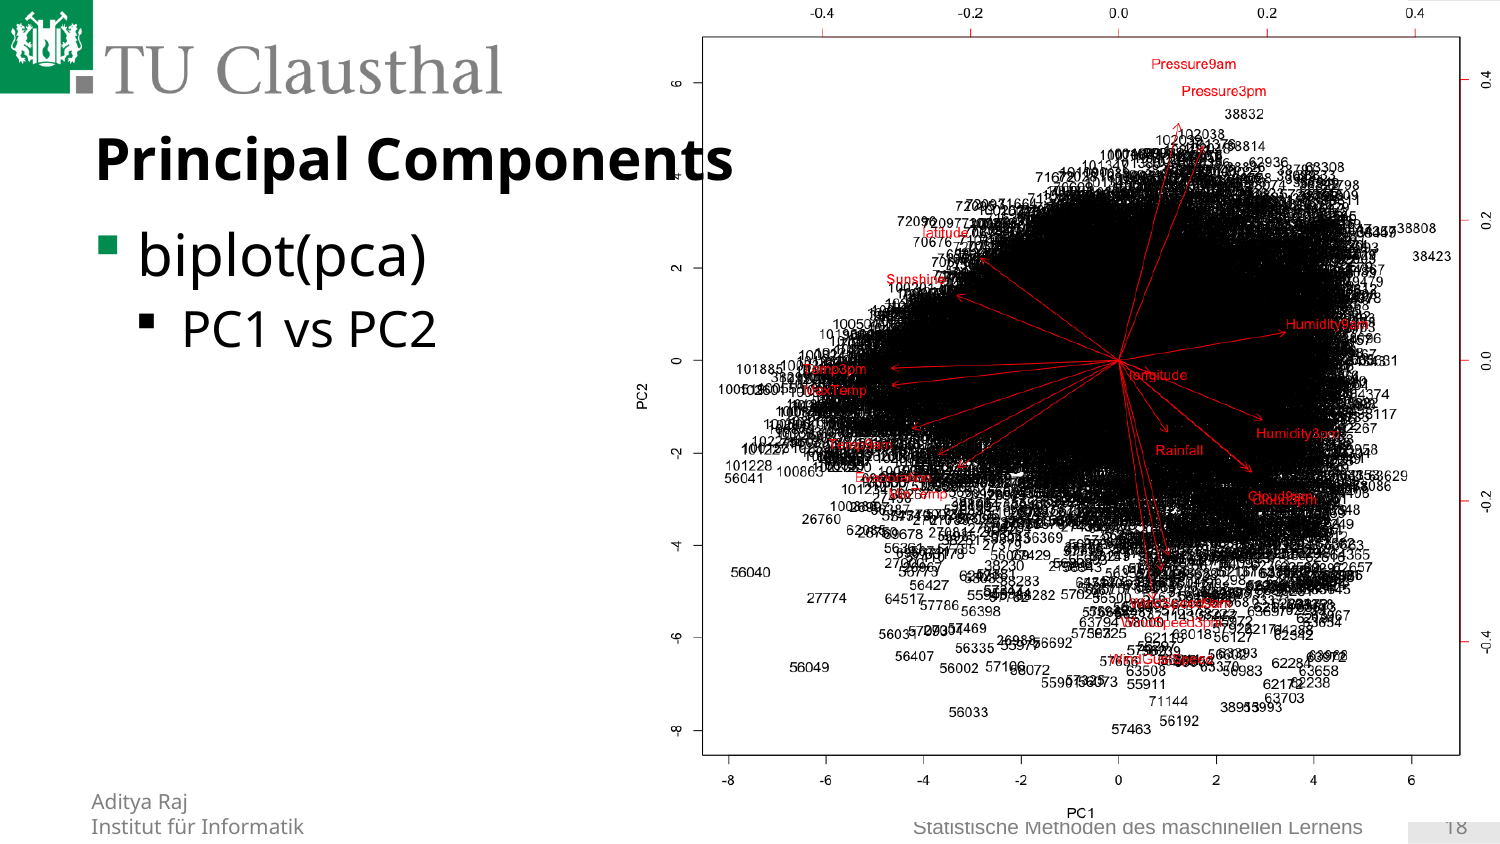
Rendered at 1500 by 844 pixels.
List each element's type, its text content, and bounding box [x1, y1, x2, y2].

title Principal Components [79, 114, 614, 201]
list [619, 0, 1500, 823]
list biplot(pca) PC1 vs PC2 [78, 210, 614, 768]
picture [0, 0, 502, 94]
